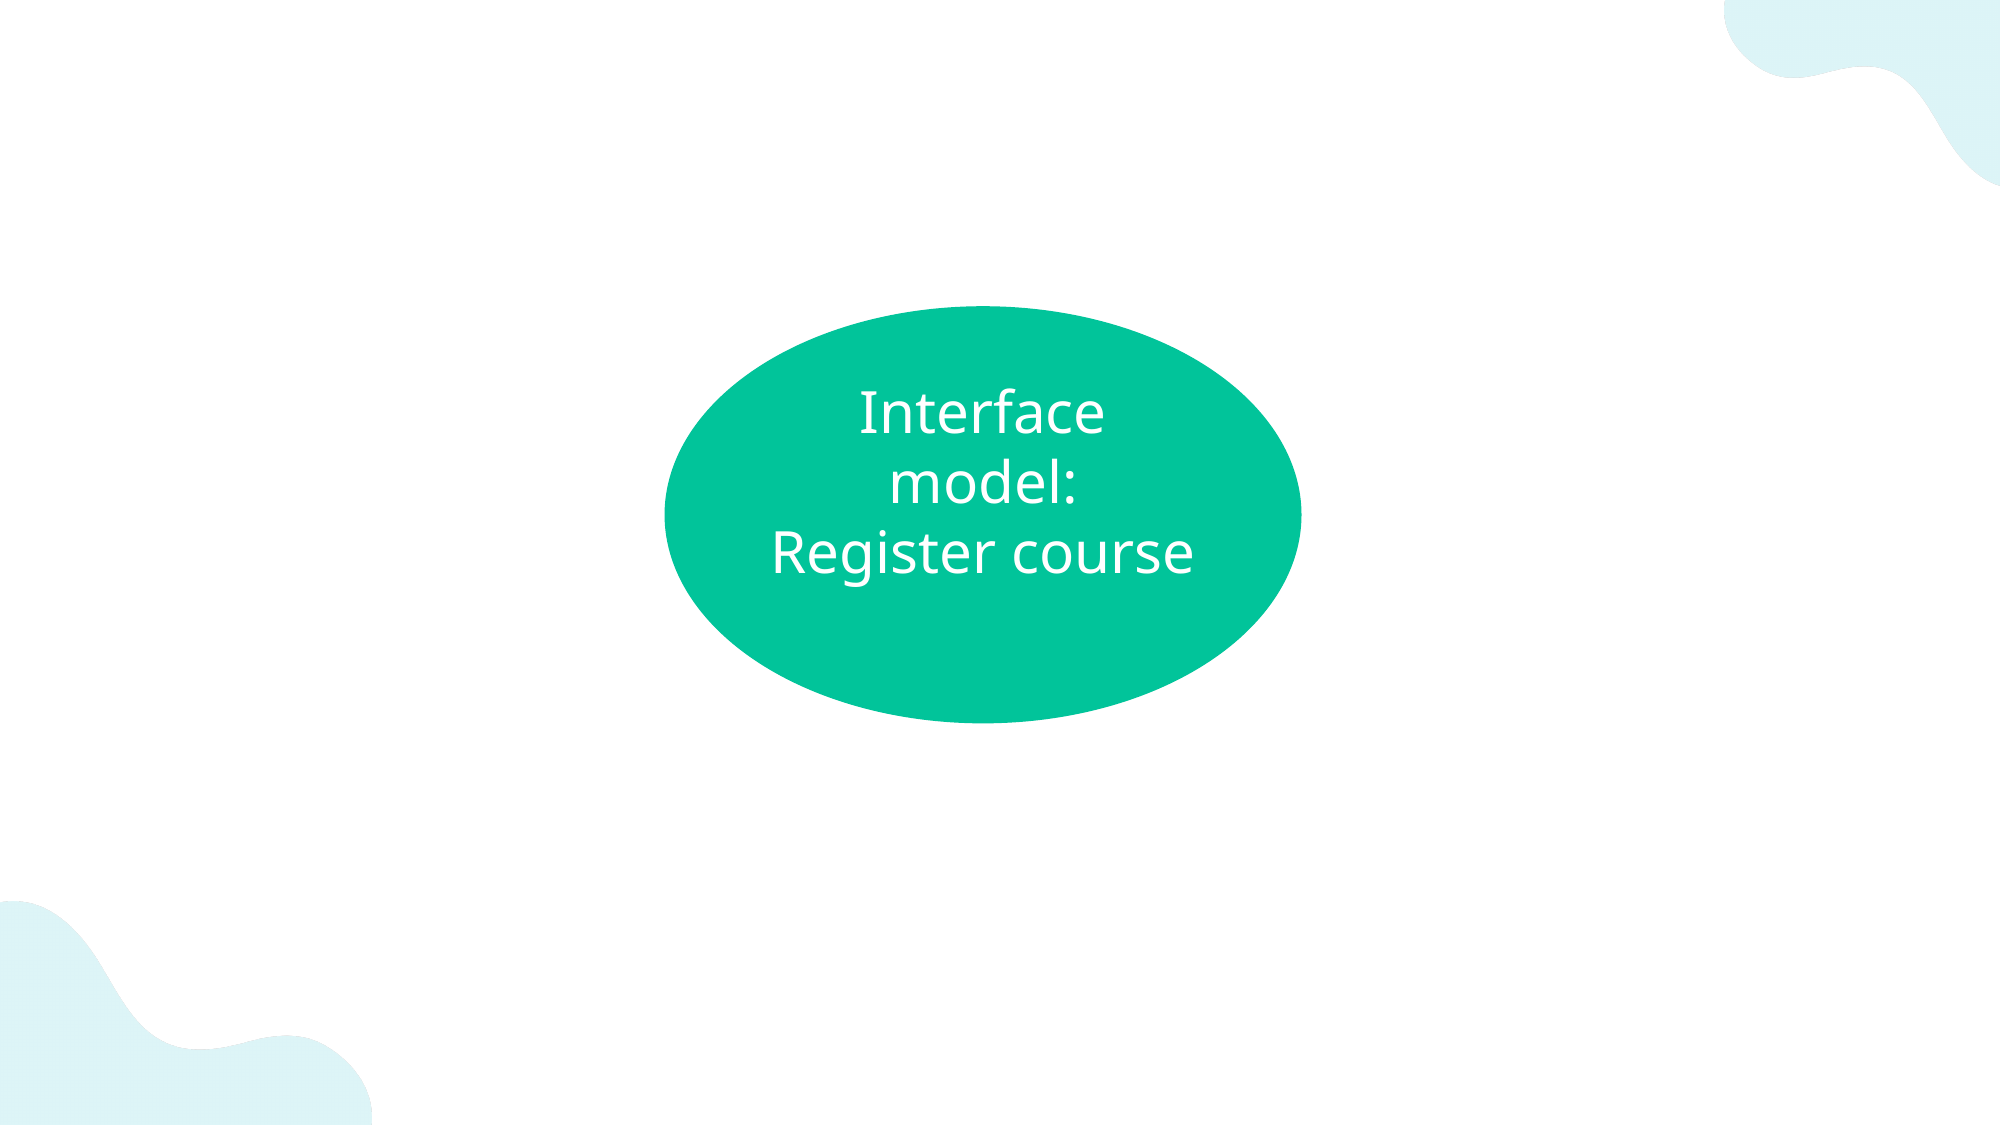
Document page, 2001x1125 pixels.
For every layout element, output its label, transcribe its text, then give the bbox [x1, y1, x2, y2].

picture [0, 901, 372, 1125]
text_box Interface model: Register course [664, 306, 1302, 724]
picture [1724, 0, 2000, 186]
